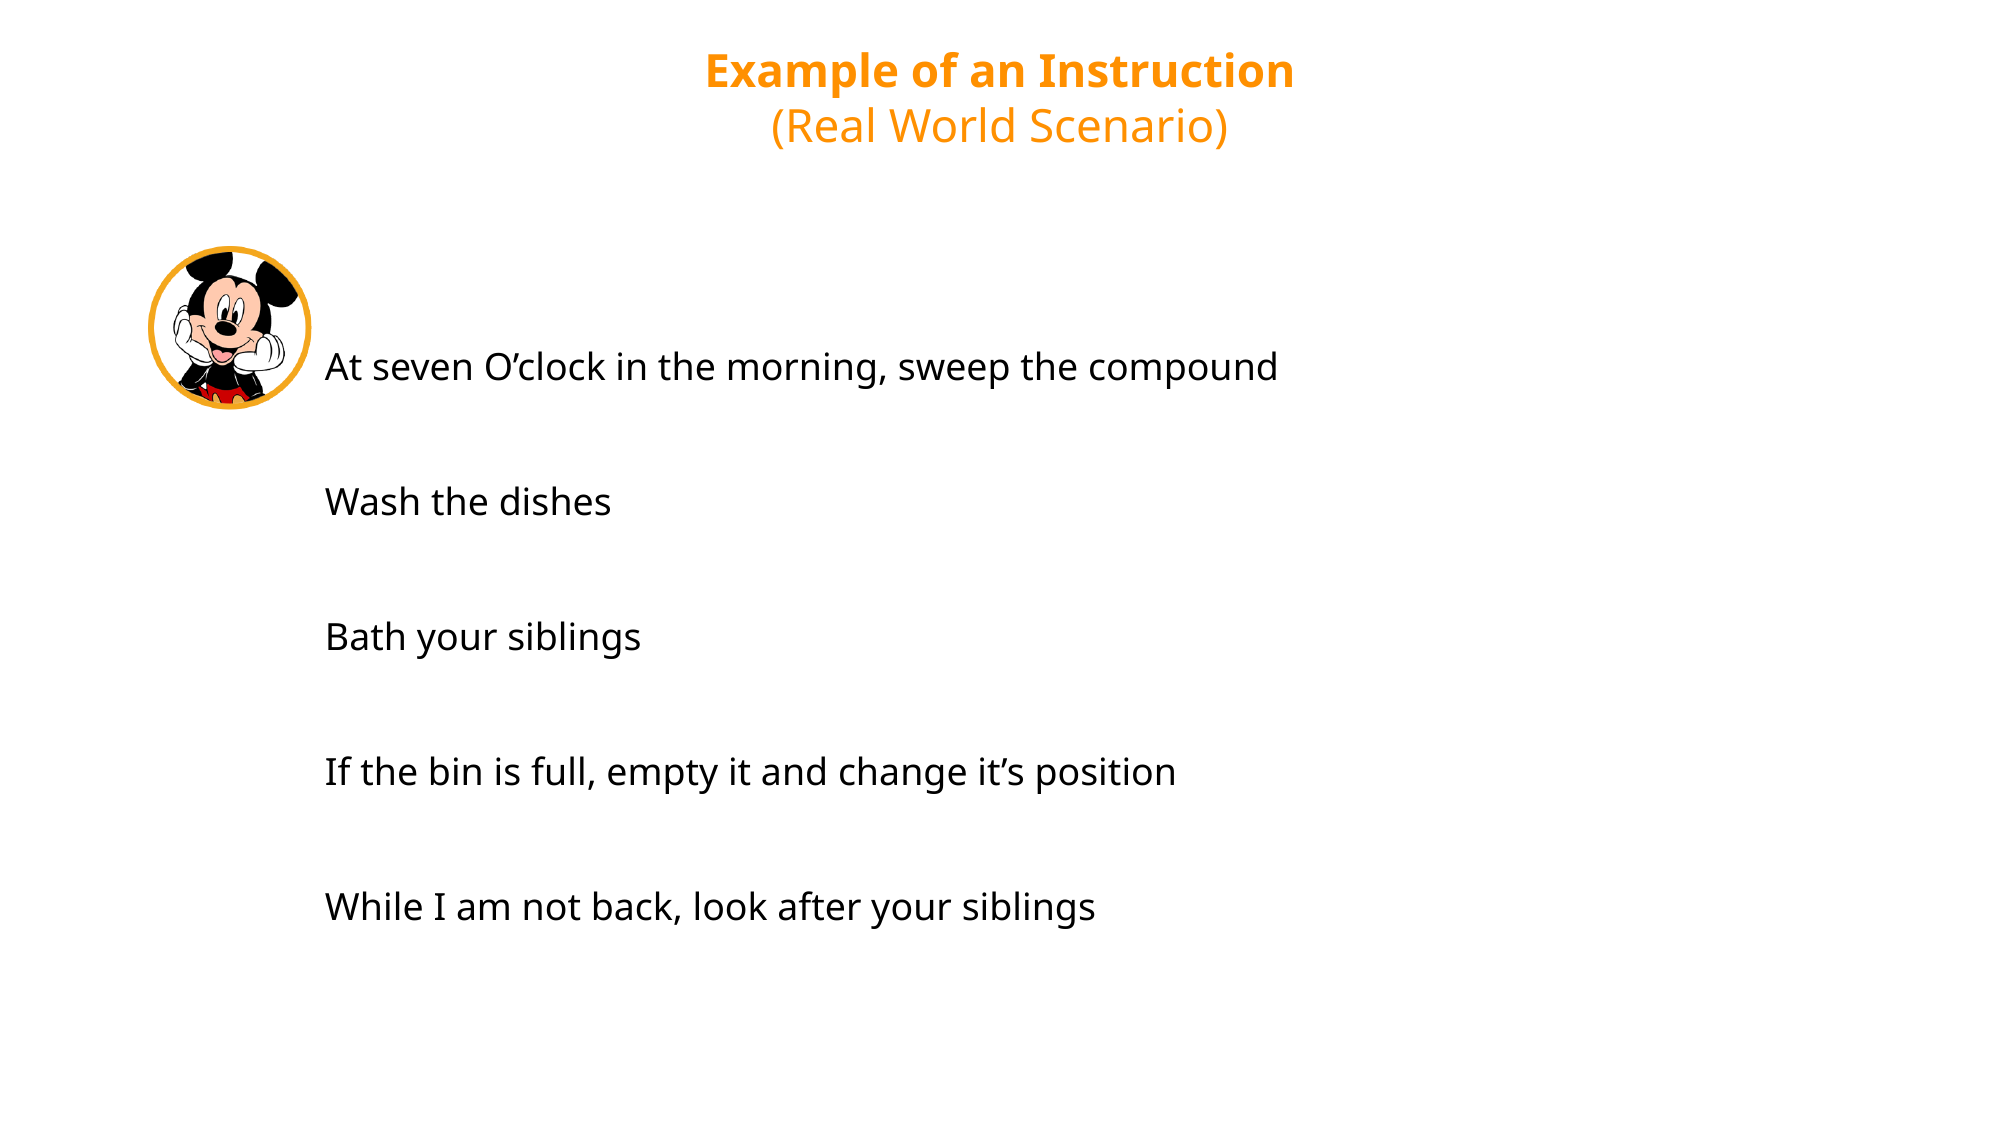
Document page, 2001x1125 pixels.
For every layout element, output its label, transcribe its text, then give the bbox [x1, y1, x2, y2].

text_box At seven O’clock in the morning, sweep the compound Wash the dishes Bath your siblings If the bin is full, empty it and change it’s position While I am not back, look after your siblings [310, 245, 1305, 936]
text_box Example of an Instruction (Real World Scenario) [689, 34, 1311, 159]
picture [146, 245, 312, 410]
